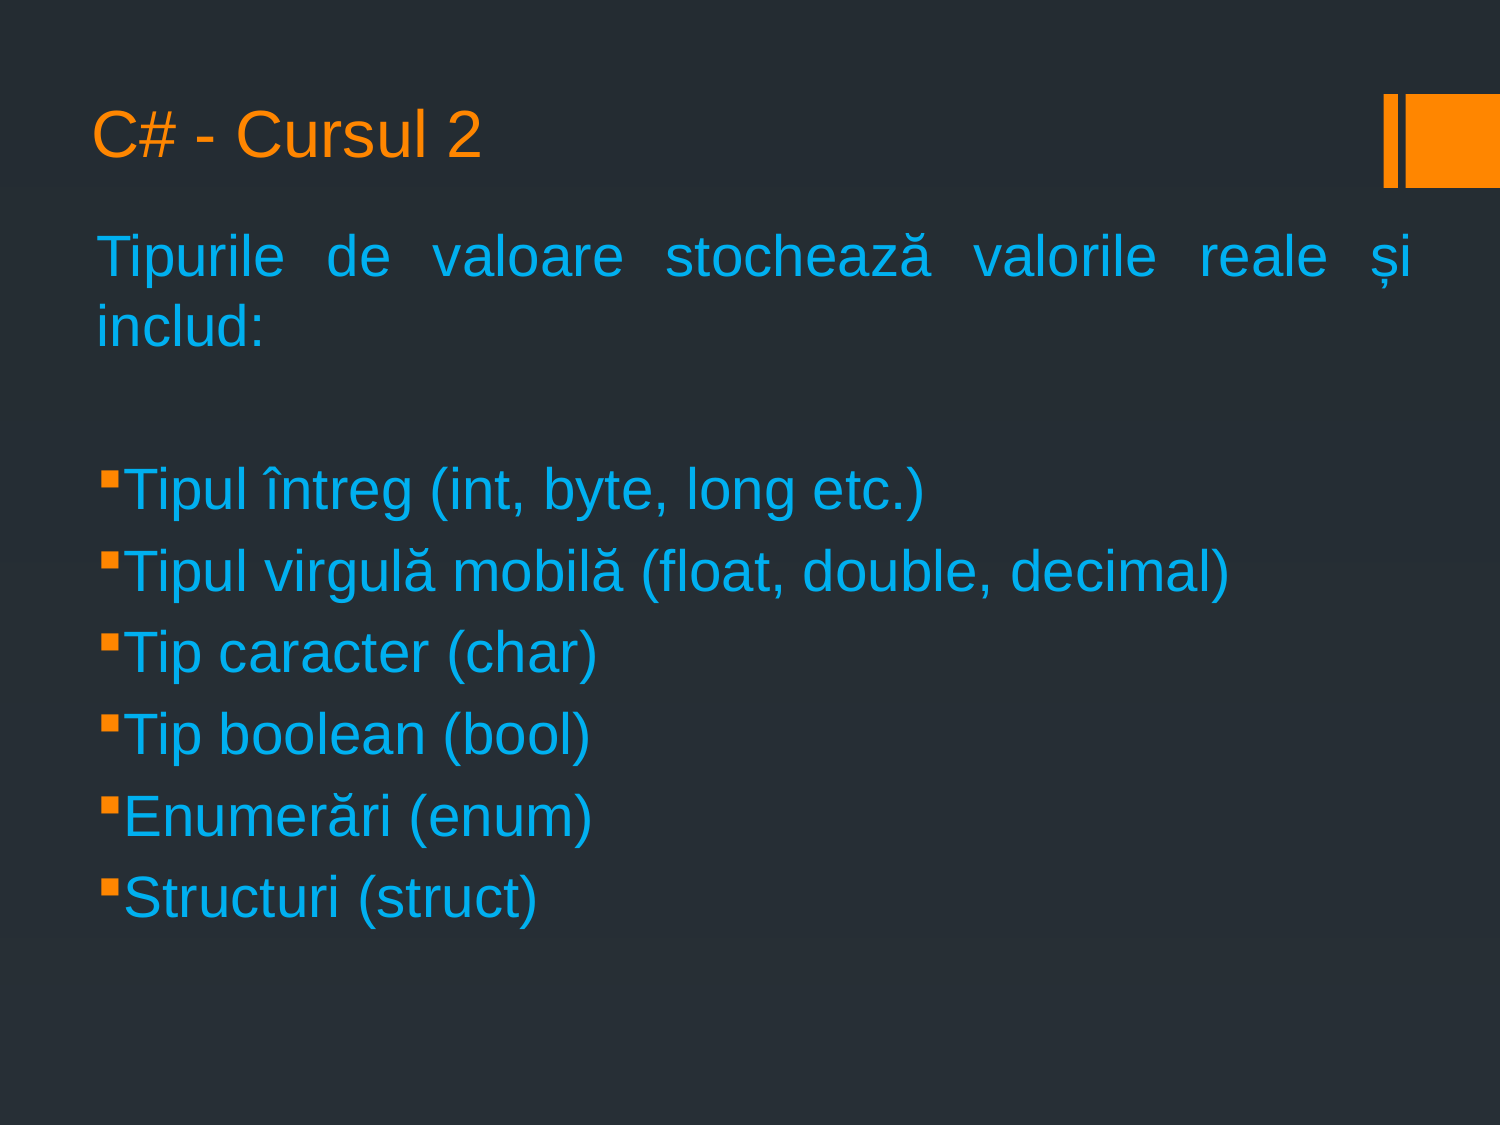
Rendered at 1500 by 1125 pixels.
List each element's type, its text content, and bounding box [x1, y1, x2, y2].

list Tipurile de valoare stochează valorile reale și includ: Tipul întreg (int, byte, long etc.) Tipul virgulă mobilă (float, double, decimal) Tip caracter (char) Tip boolean (bool) Enumerări (enum) Structuri (struct) [76, 210, 1430, 1043]
title C# - Cursul 2 [76, 95, 1359, 179]
